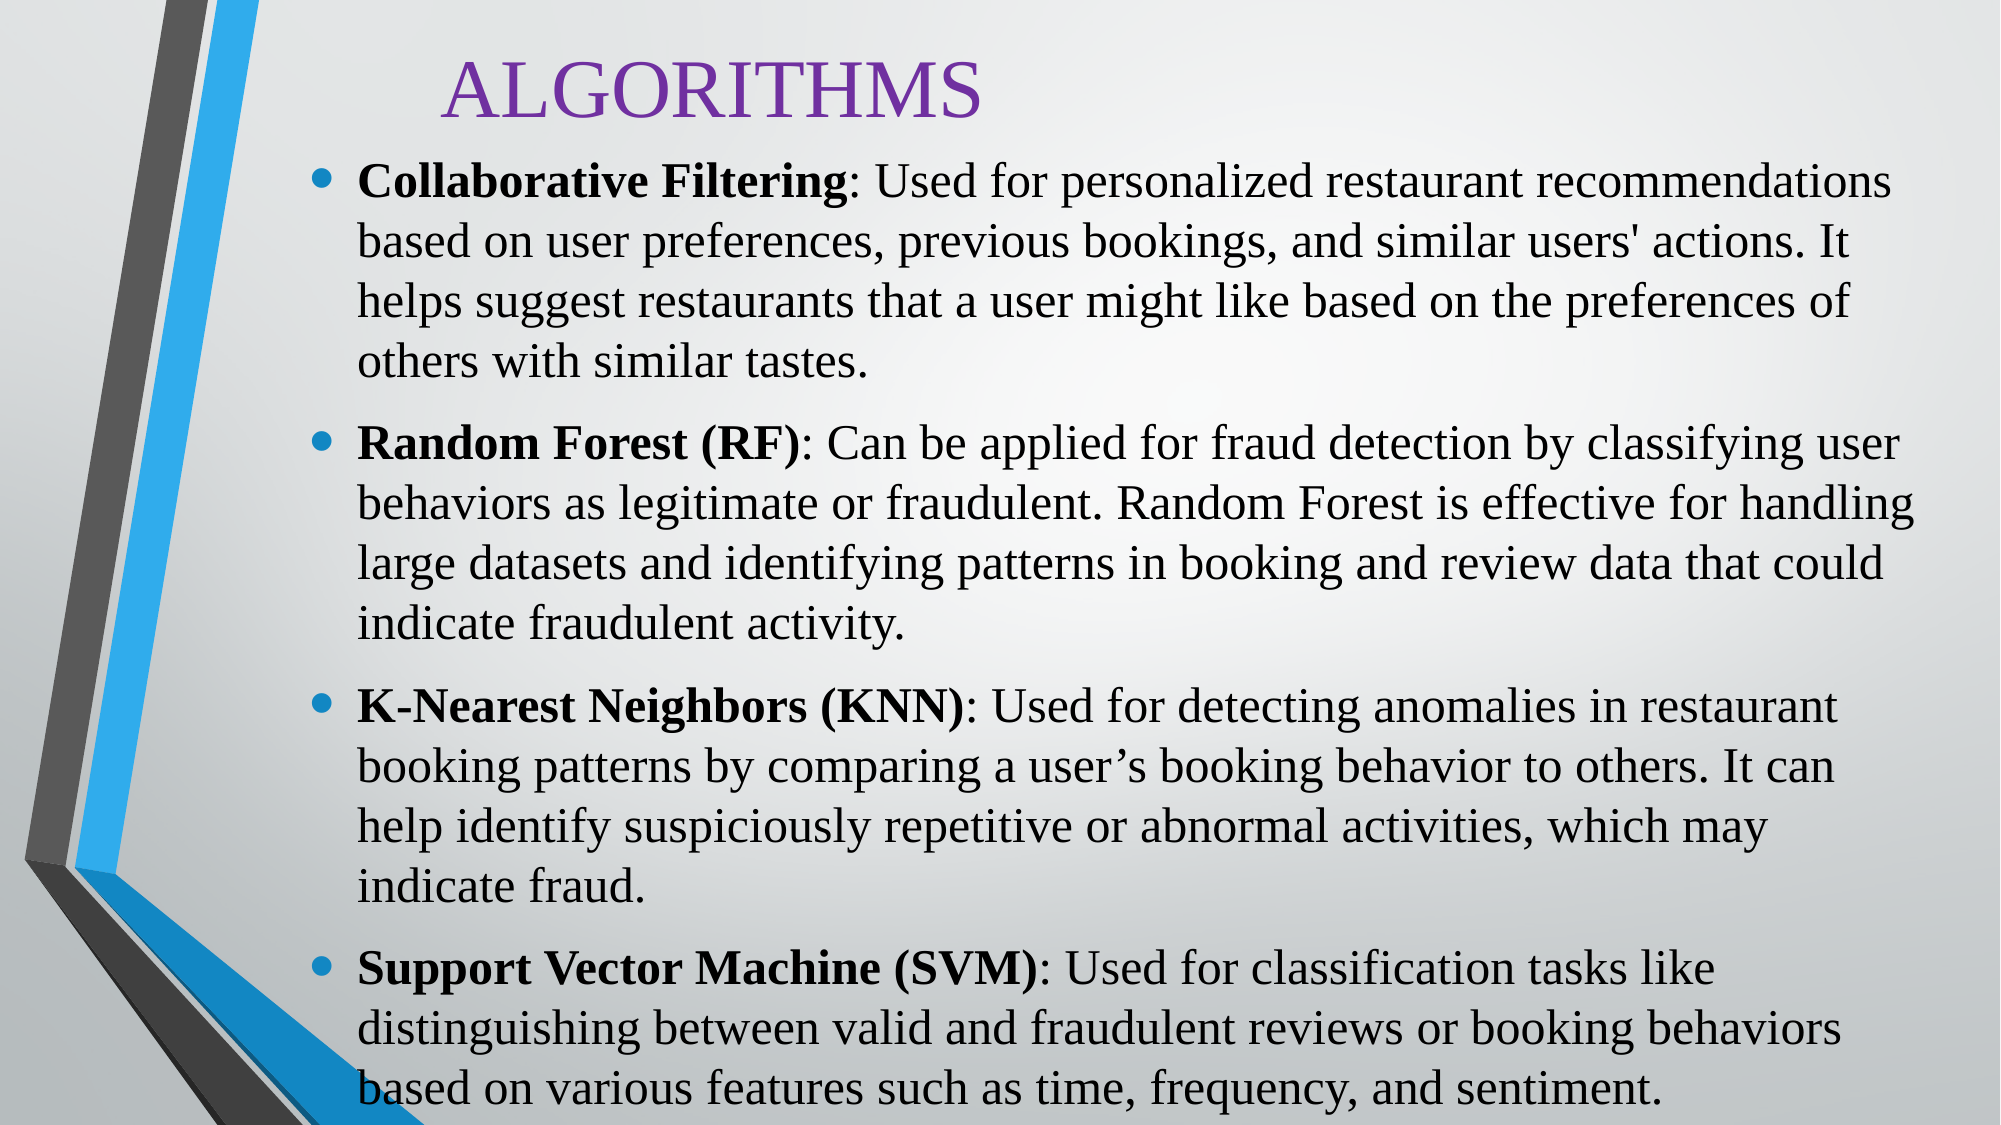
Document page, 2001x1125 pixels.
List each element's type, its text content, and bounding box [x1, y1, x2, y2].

title ALGORITHMS [0, 12, 1444, 157]
list Collaborative Filtering: Used for personalized restaurant recommendations based on user preferences, previous bookings, and similar users' actions. It helps suggest restaurants that a user might like based on the preferences of others with similar tastes. Random Forest (RF): Can be applied for fraud detection by classifying user behaviors as legitimate or fraudulent. Random Forest is effective for handling large datasets and identifying patterns in booking and review data that could indicate fraudulent activity. K-Nearest Neighbors (KNN): Used for detecting anomalies in restaurant booking patterns by comparing a user’s booking behavior to others. It can help identify suspiciously repetitive or abnormal activities, which may indicate fraud. Support Vector Machine (SVM): Used for classification tasks like distinguishing between valid and fraudulent reviews or booking behaviors based on various features such as time, frequency, and sentiment. [295, 137, 1943, 1125]
